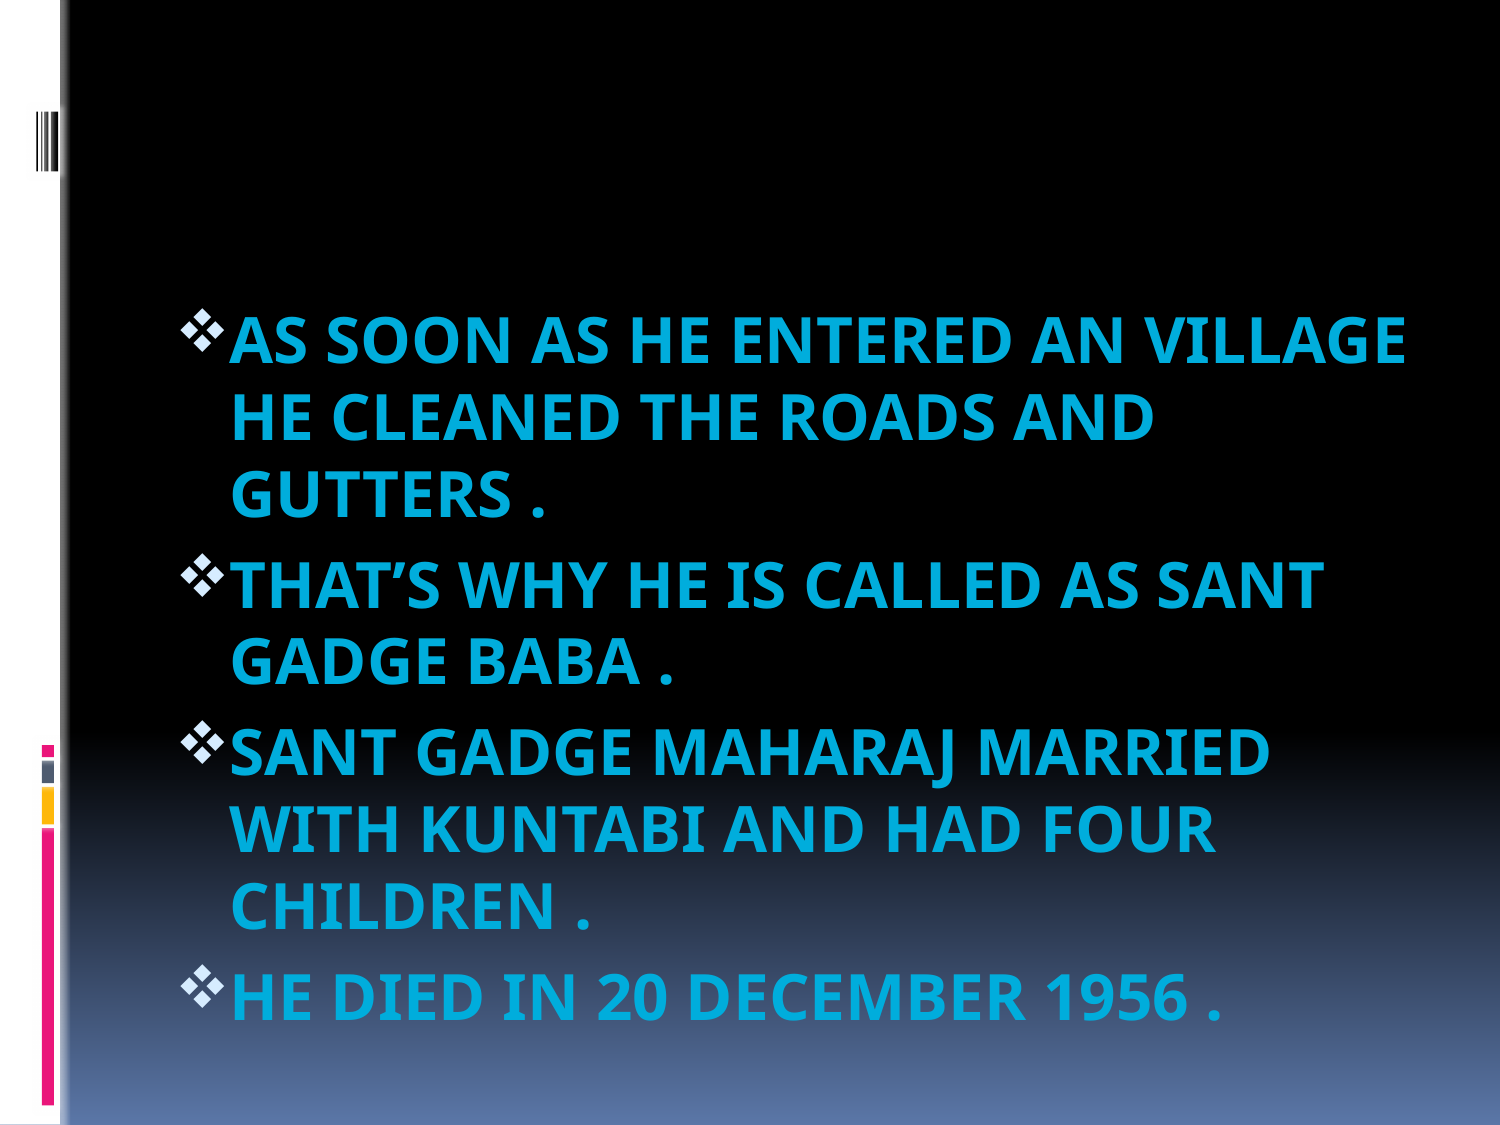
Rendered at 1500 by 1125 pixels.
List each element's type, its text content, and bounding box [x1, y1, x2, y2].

list AS SOON AS HE ENTERED AN VILLAGE HE CLEANED THE ROADS AND GUTTERS . THAT’S WHY HE IS CALLED AS SANT GADGE BABA . SANT GADGE MAHARAJ MARRIED WITH KUNTABI AND HAD FOUR CHILDREN . HE DIED IN 20 DECEMBER 1956 . [150, 292, 1425, 1043]
